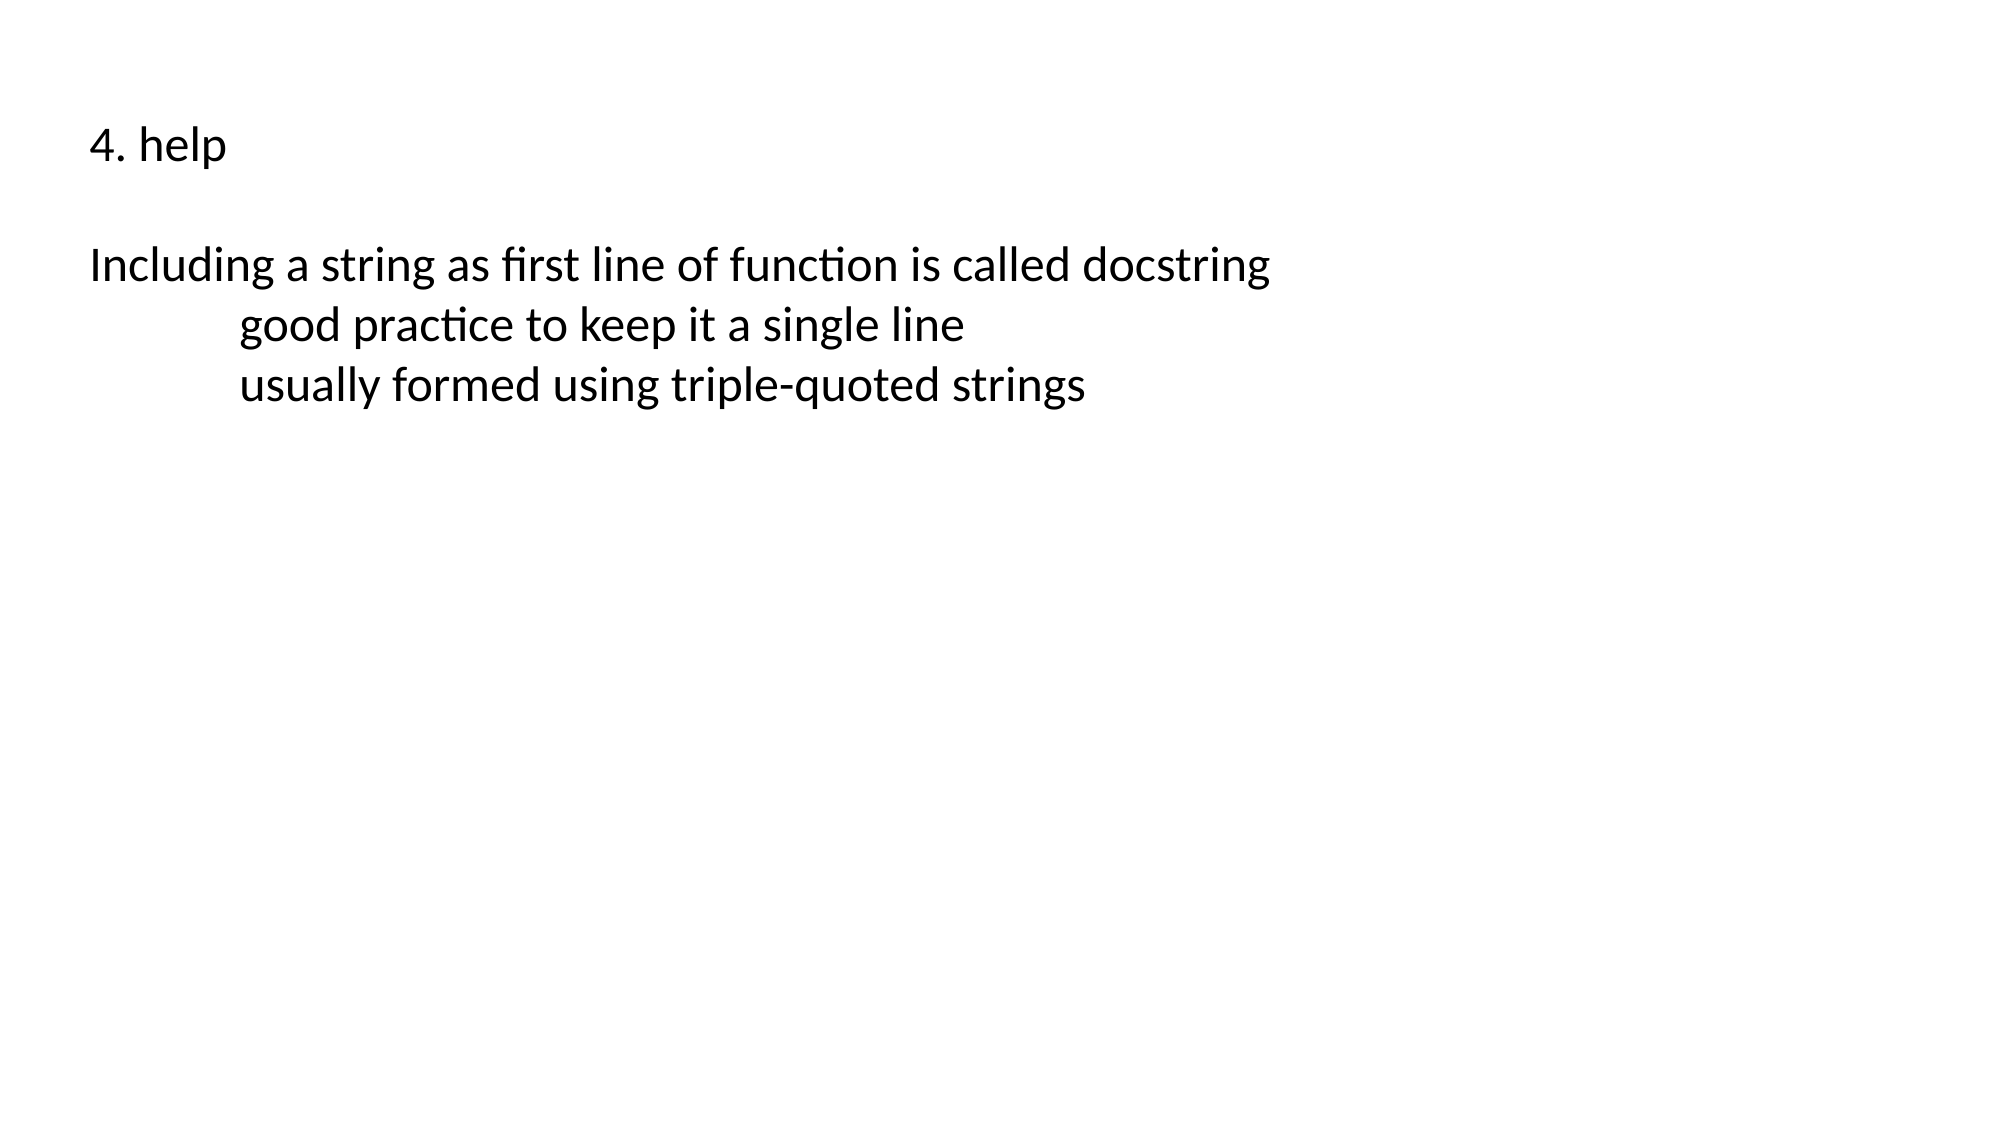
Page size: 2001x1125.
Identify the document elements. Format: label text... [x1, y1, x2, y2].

text_box 4. help Including a string as first line of function is called docstring good practice to keep it a single line usually formed using triple-quoted strings [74, 104, 1946, 419]
